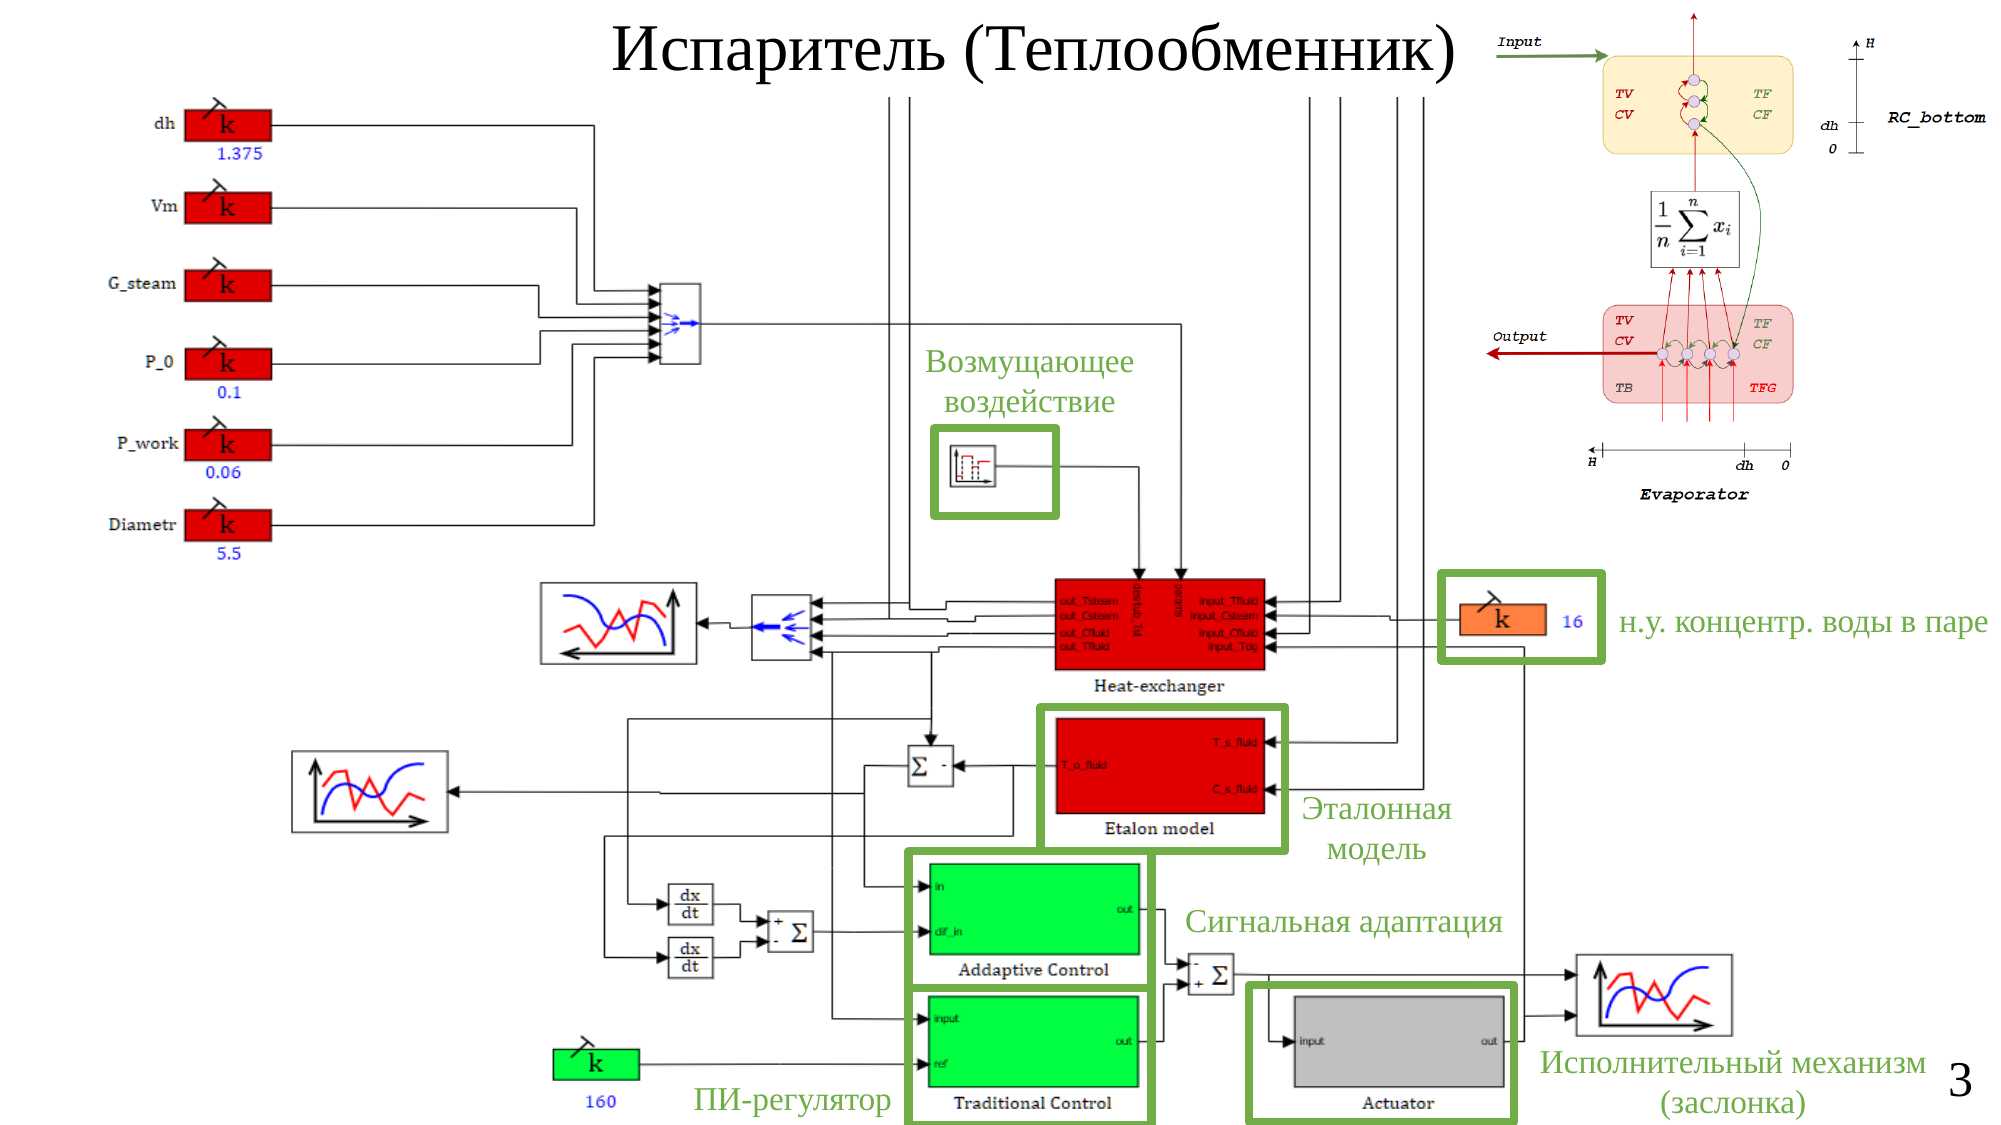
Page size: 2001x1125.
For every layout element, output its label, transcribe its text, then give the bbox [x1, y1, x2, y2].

slide_number 3 [1942, 1037, 1989, 1116]
text_box Исполнительный механизм (заслонка) [1755, 1032, 1942, 1125]
text_box н.у. концентр. воды в паре [1755, 591, 2000, 647]
picture [90, 0, 2000, 1125]
text_box Испаритель (Теплообменник) [525, 2, 1472, 94]
